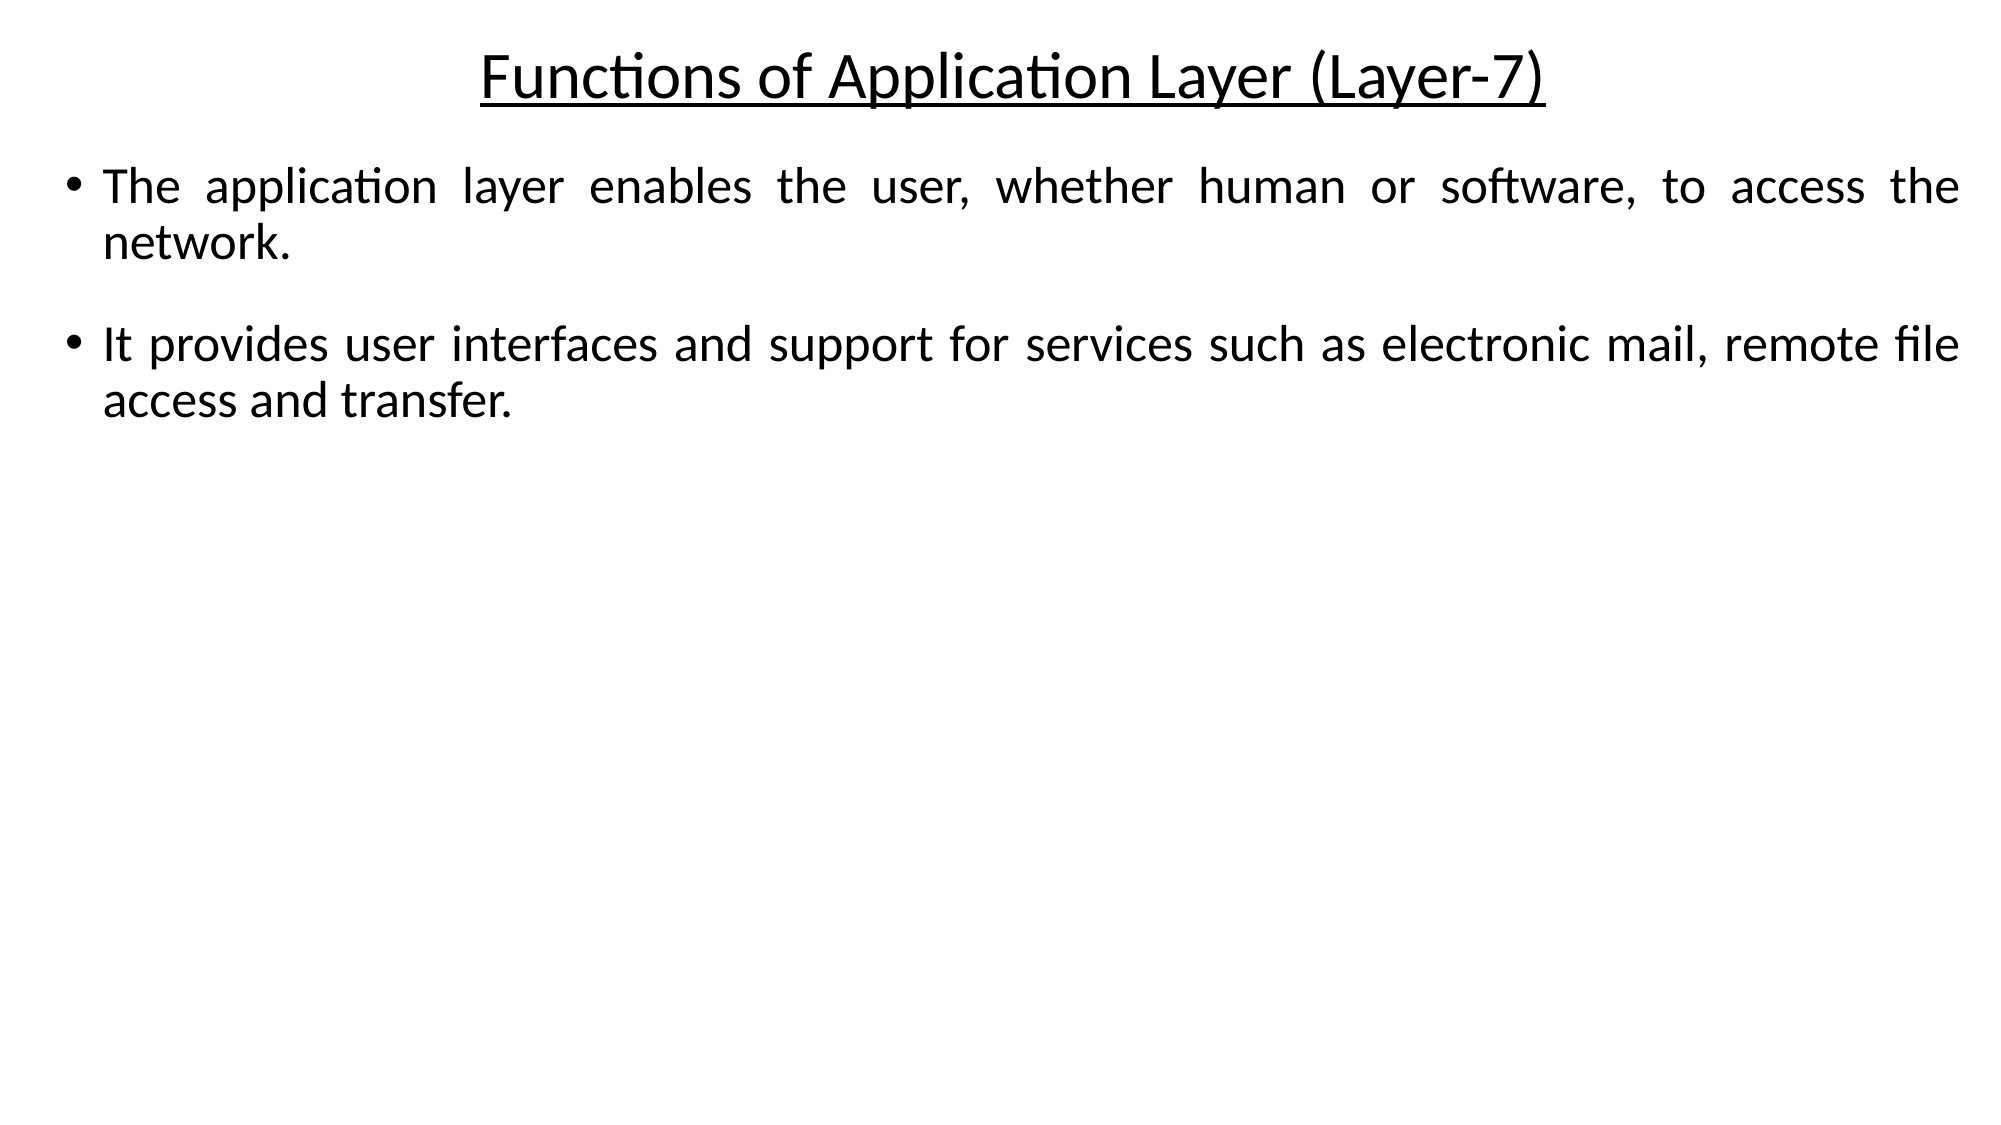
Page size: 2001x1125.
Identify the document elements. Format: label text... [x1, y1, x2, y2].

list Functions of Application Layer (Layer-7) The application layer enables the user, whether human or software, to access the network. It provides user interfaces and support for services such as electronic mail, remote file access and transfer. [50, 33, 1977, 1097]
